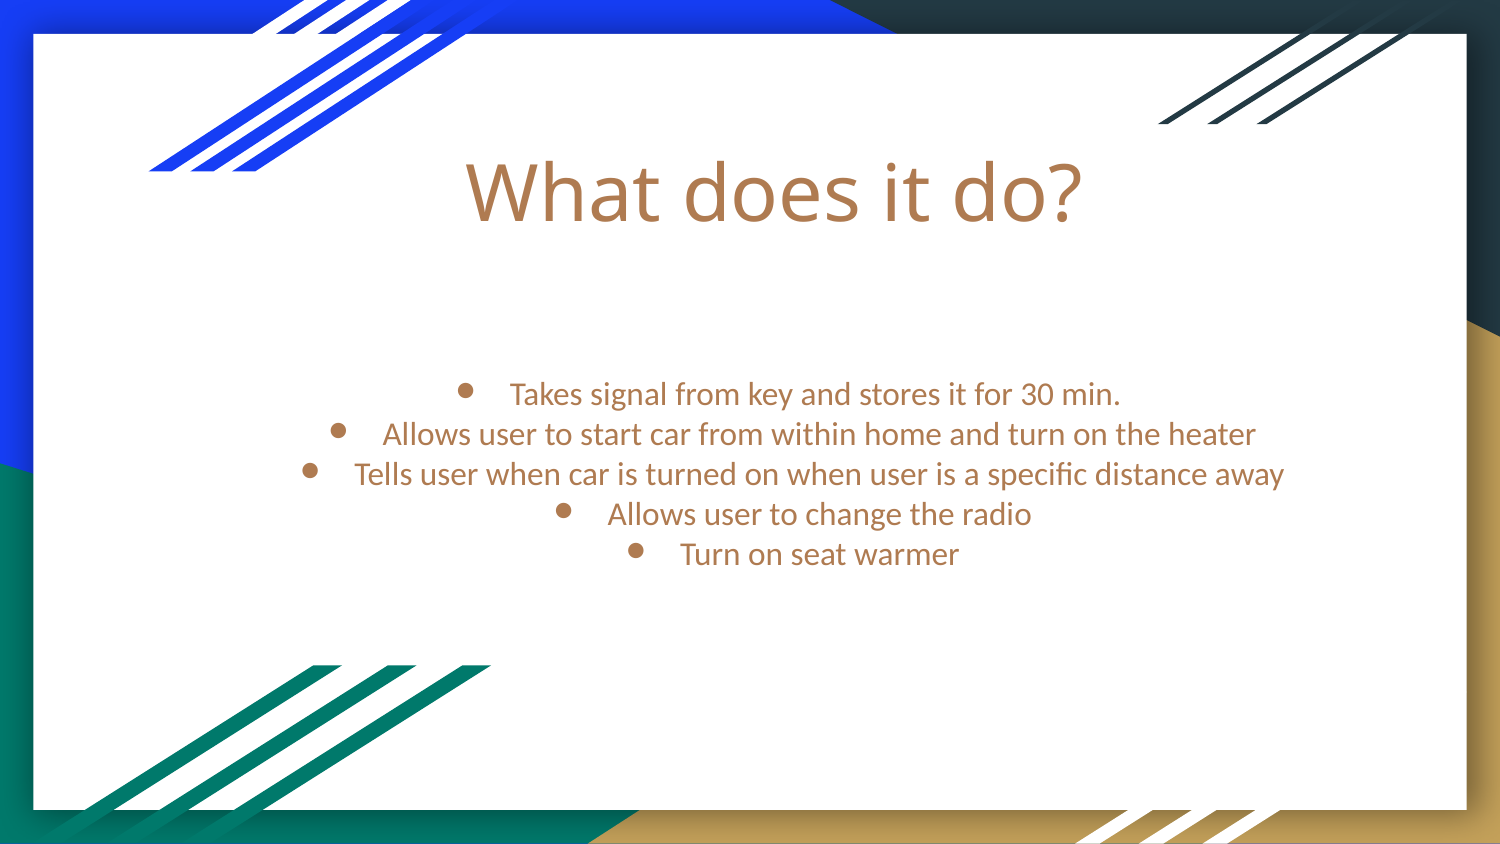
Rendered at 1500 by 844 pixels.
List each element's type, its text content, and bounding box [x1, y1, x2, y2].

subtitle Takes signal from key and stores it for 30 min. Allows user to start car from within home and turn on the heater Tells user when car is turned on when user is a specific distance away Allows user to change the radio Turn on seat warmer [116, 357, 1449, 844]
title What does it do? [108, 64, 1441, 315]
